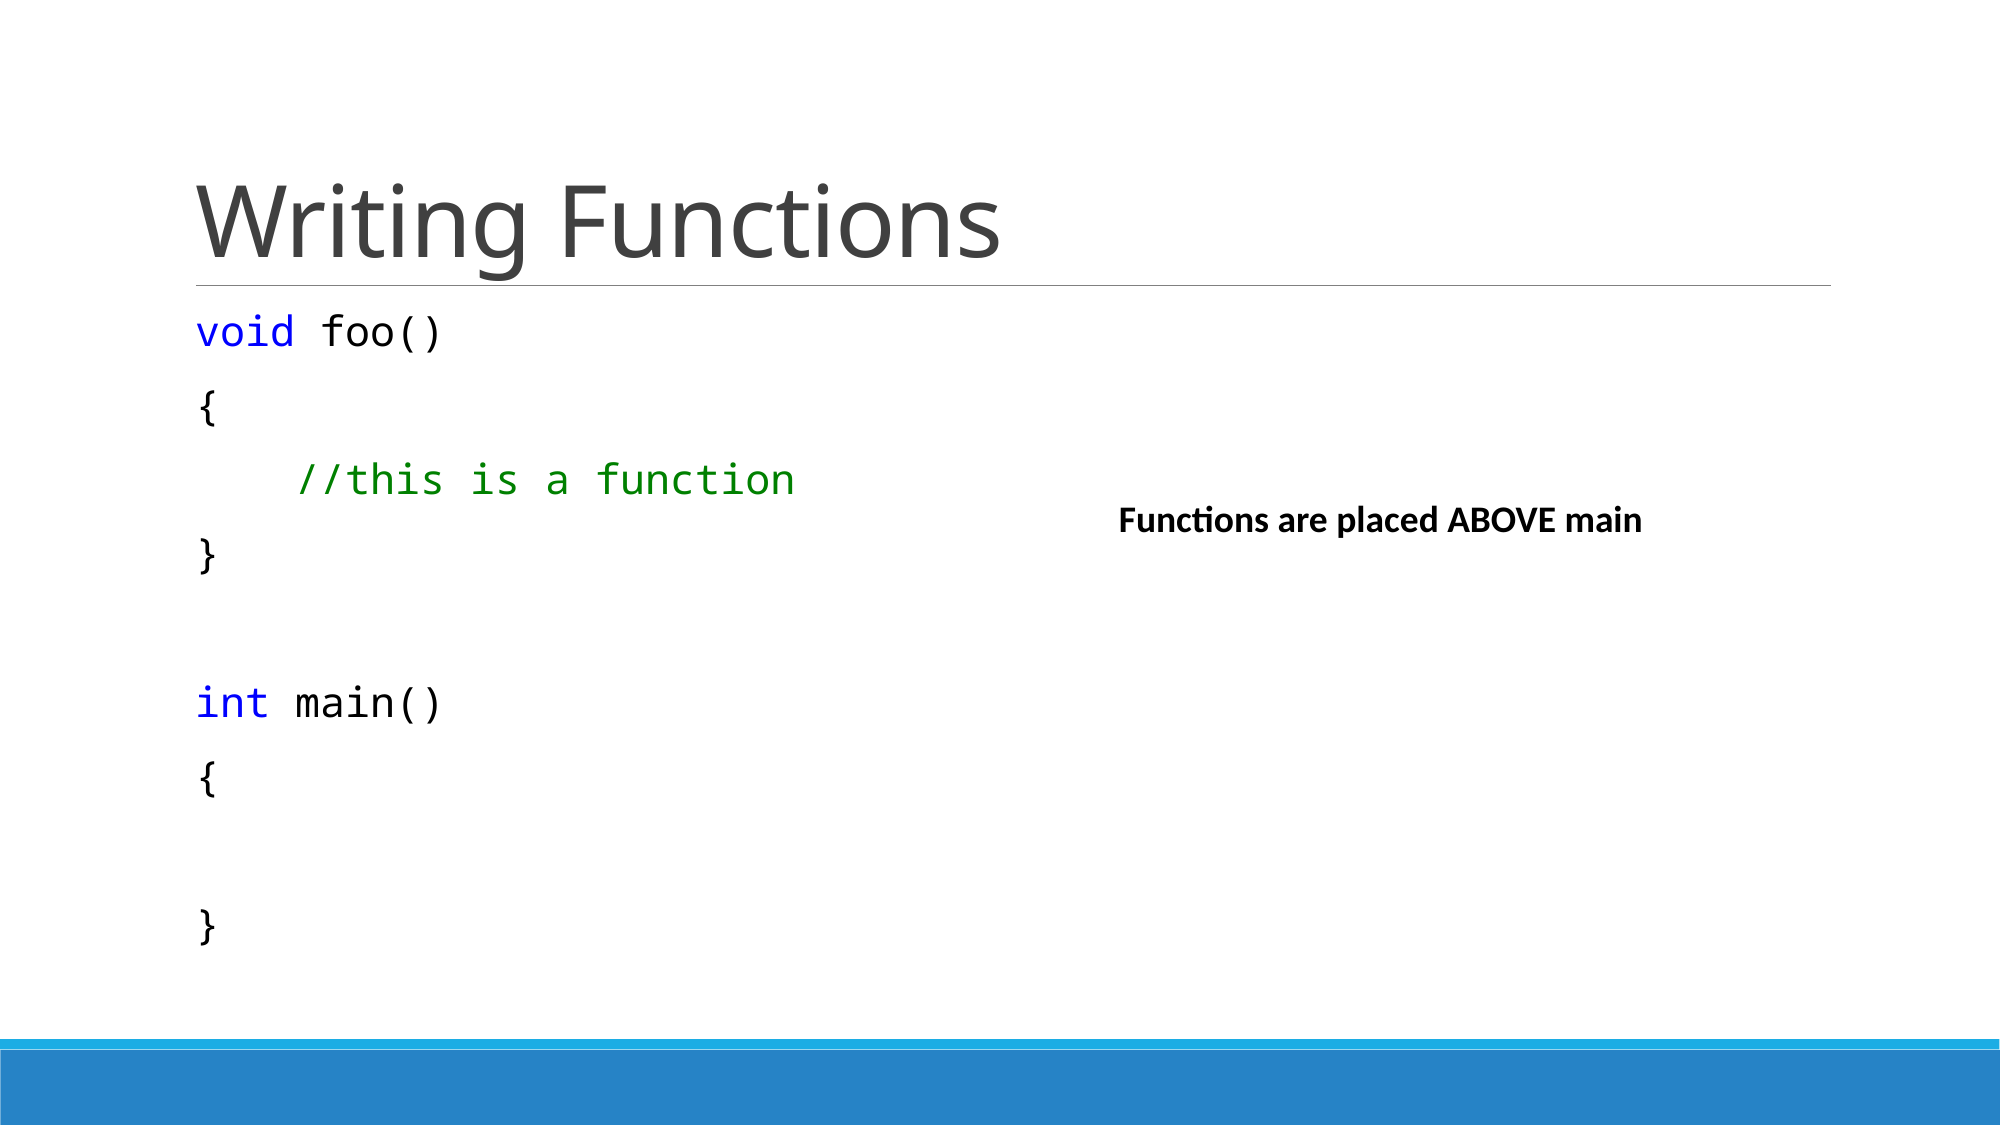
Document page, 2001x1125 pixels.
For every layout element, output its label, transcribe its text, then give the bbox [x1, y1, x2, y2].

list void foo() { //this is a function } int main() { } [180, 302, 1830, 963]
title Writing Functions [180, 47, 1830, 285]
text_box Functions are placed ABOVE main [1104, 487, 1659, 548]
